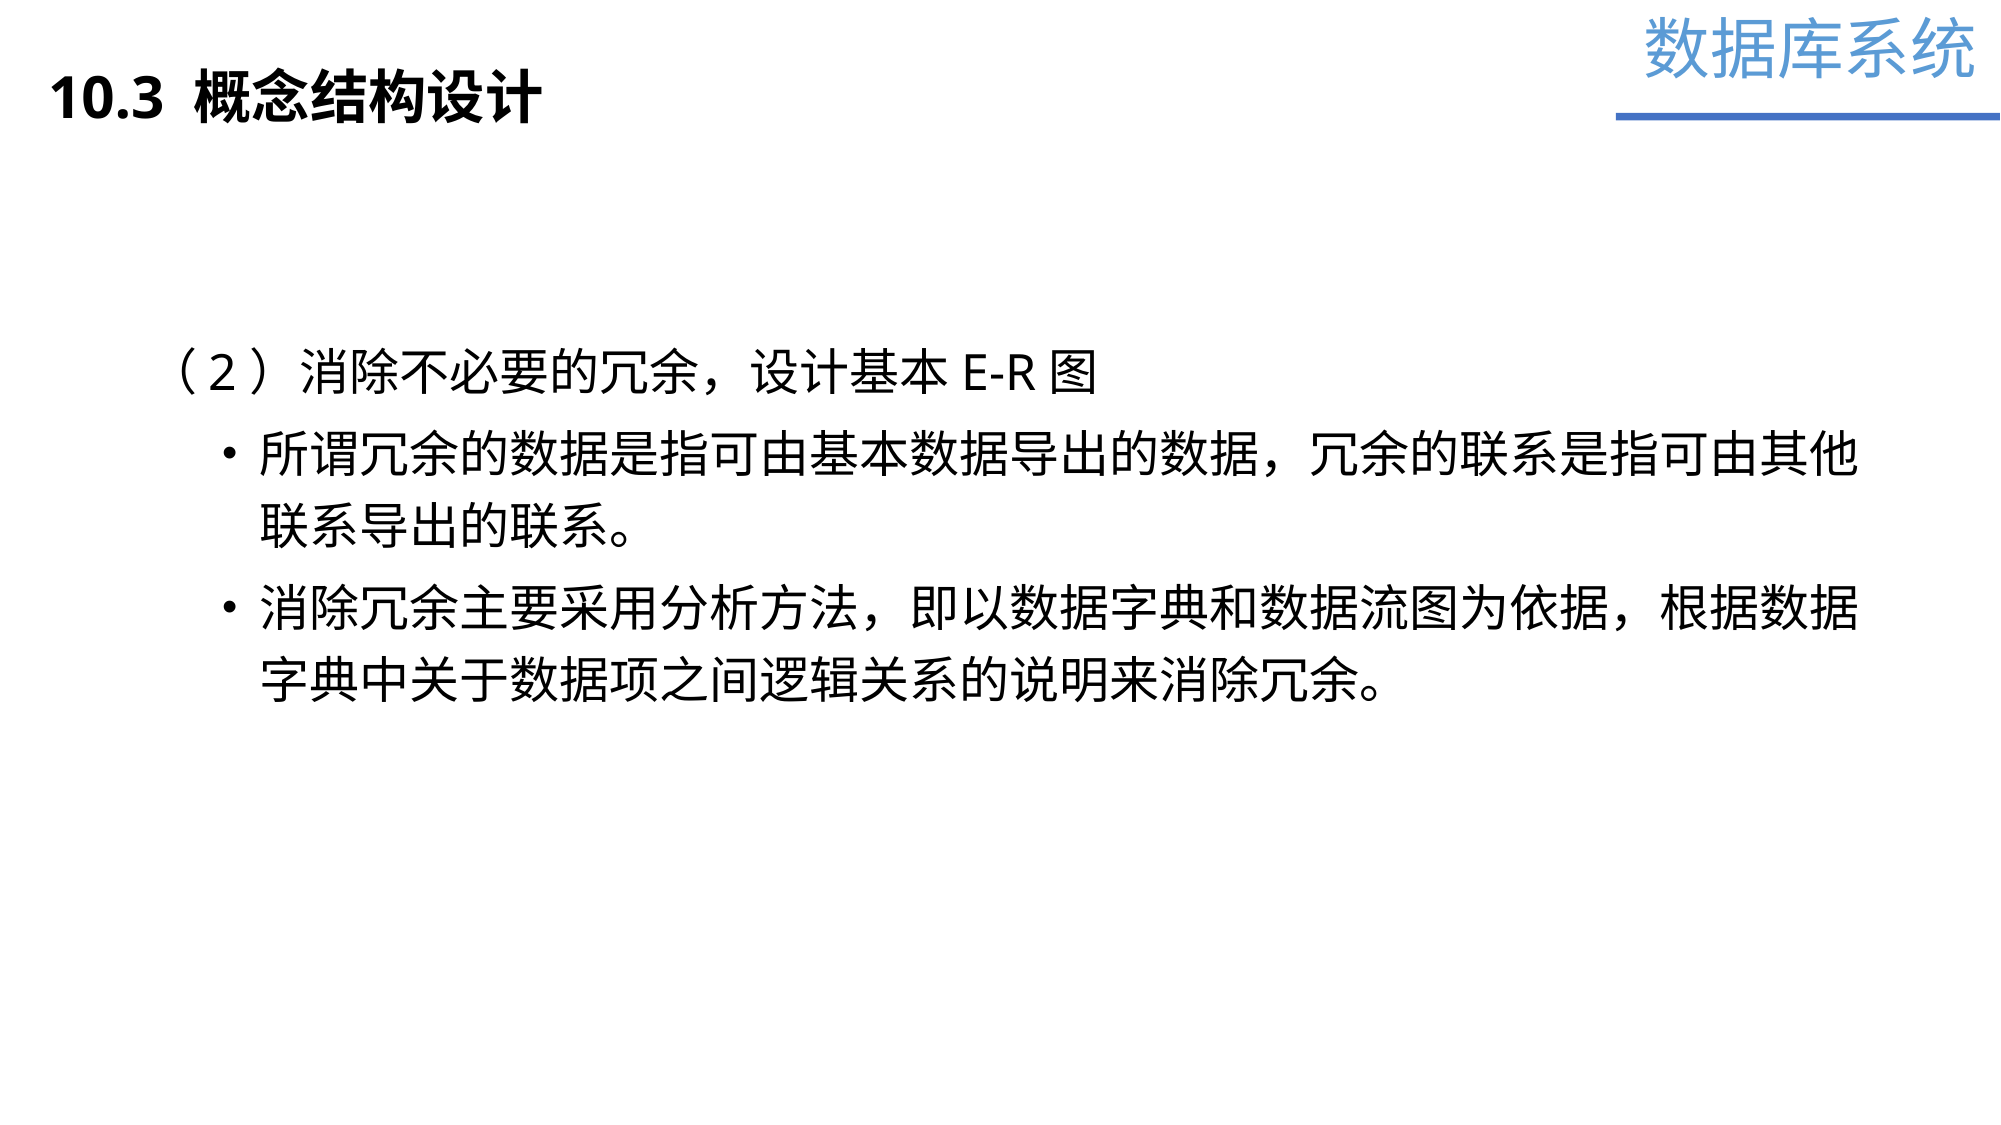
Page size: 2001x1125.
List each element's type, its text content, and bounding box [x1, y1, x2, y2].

text_box 10.3 概念结构设计 [33, 17, 591, 138]
text_box 数据库系统 [1629, 0, 1993, 95]
text_box （2）消除不必要的冗余，设计基本E-R图 所谓冗余的数据是指可由基本数据导出的数据，冗余的联系是指可由其他联系导出的联系。 消除冗余主要采用分析方法，即以数据字典和数据流图为依据，根据数据字典中关于数据项之间逻辑关系的说明来消除冗余。 [56, 320, 1914, 737]
text_box [1615, 112, 2000, 121]
